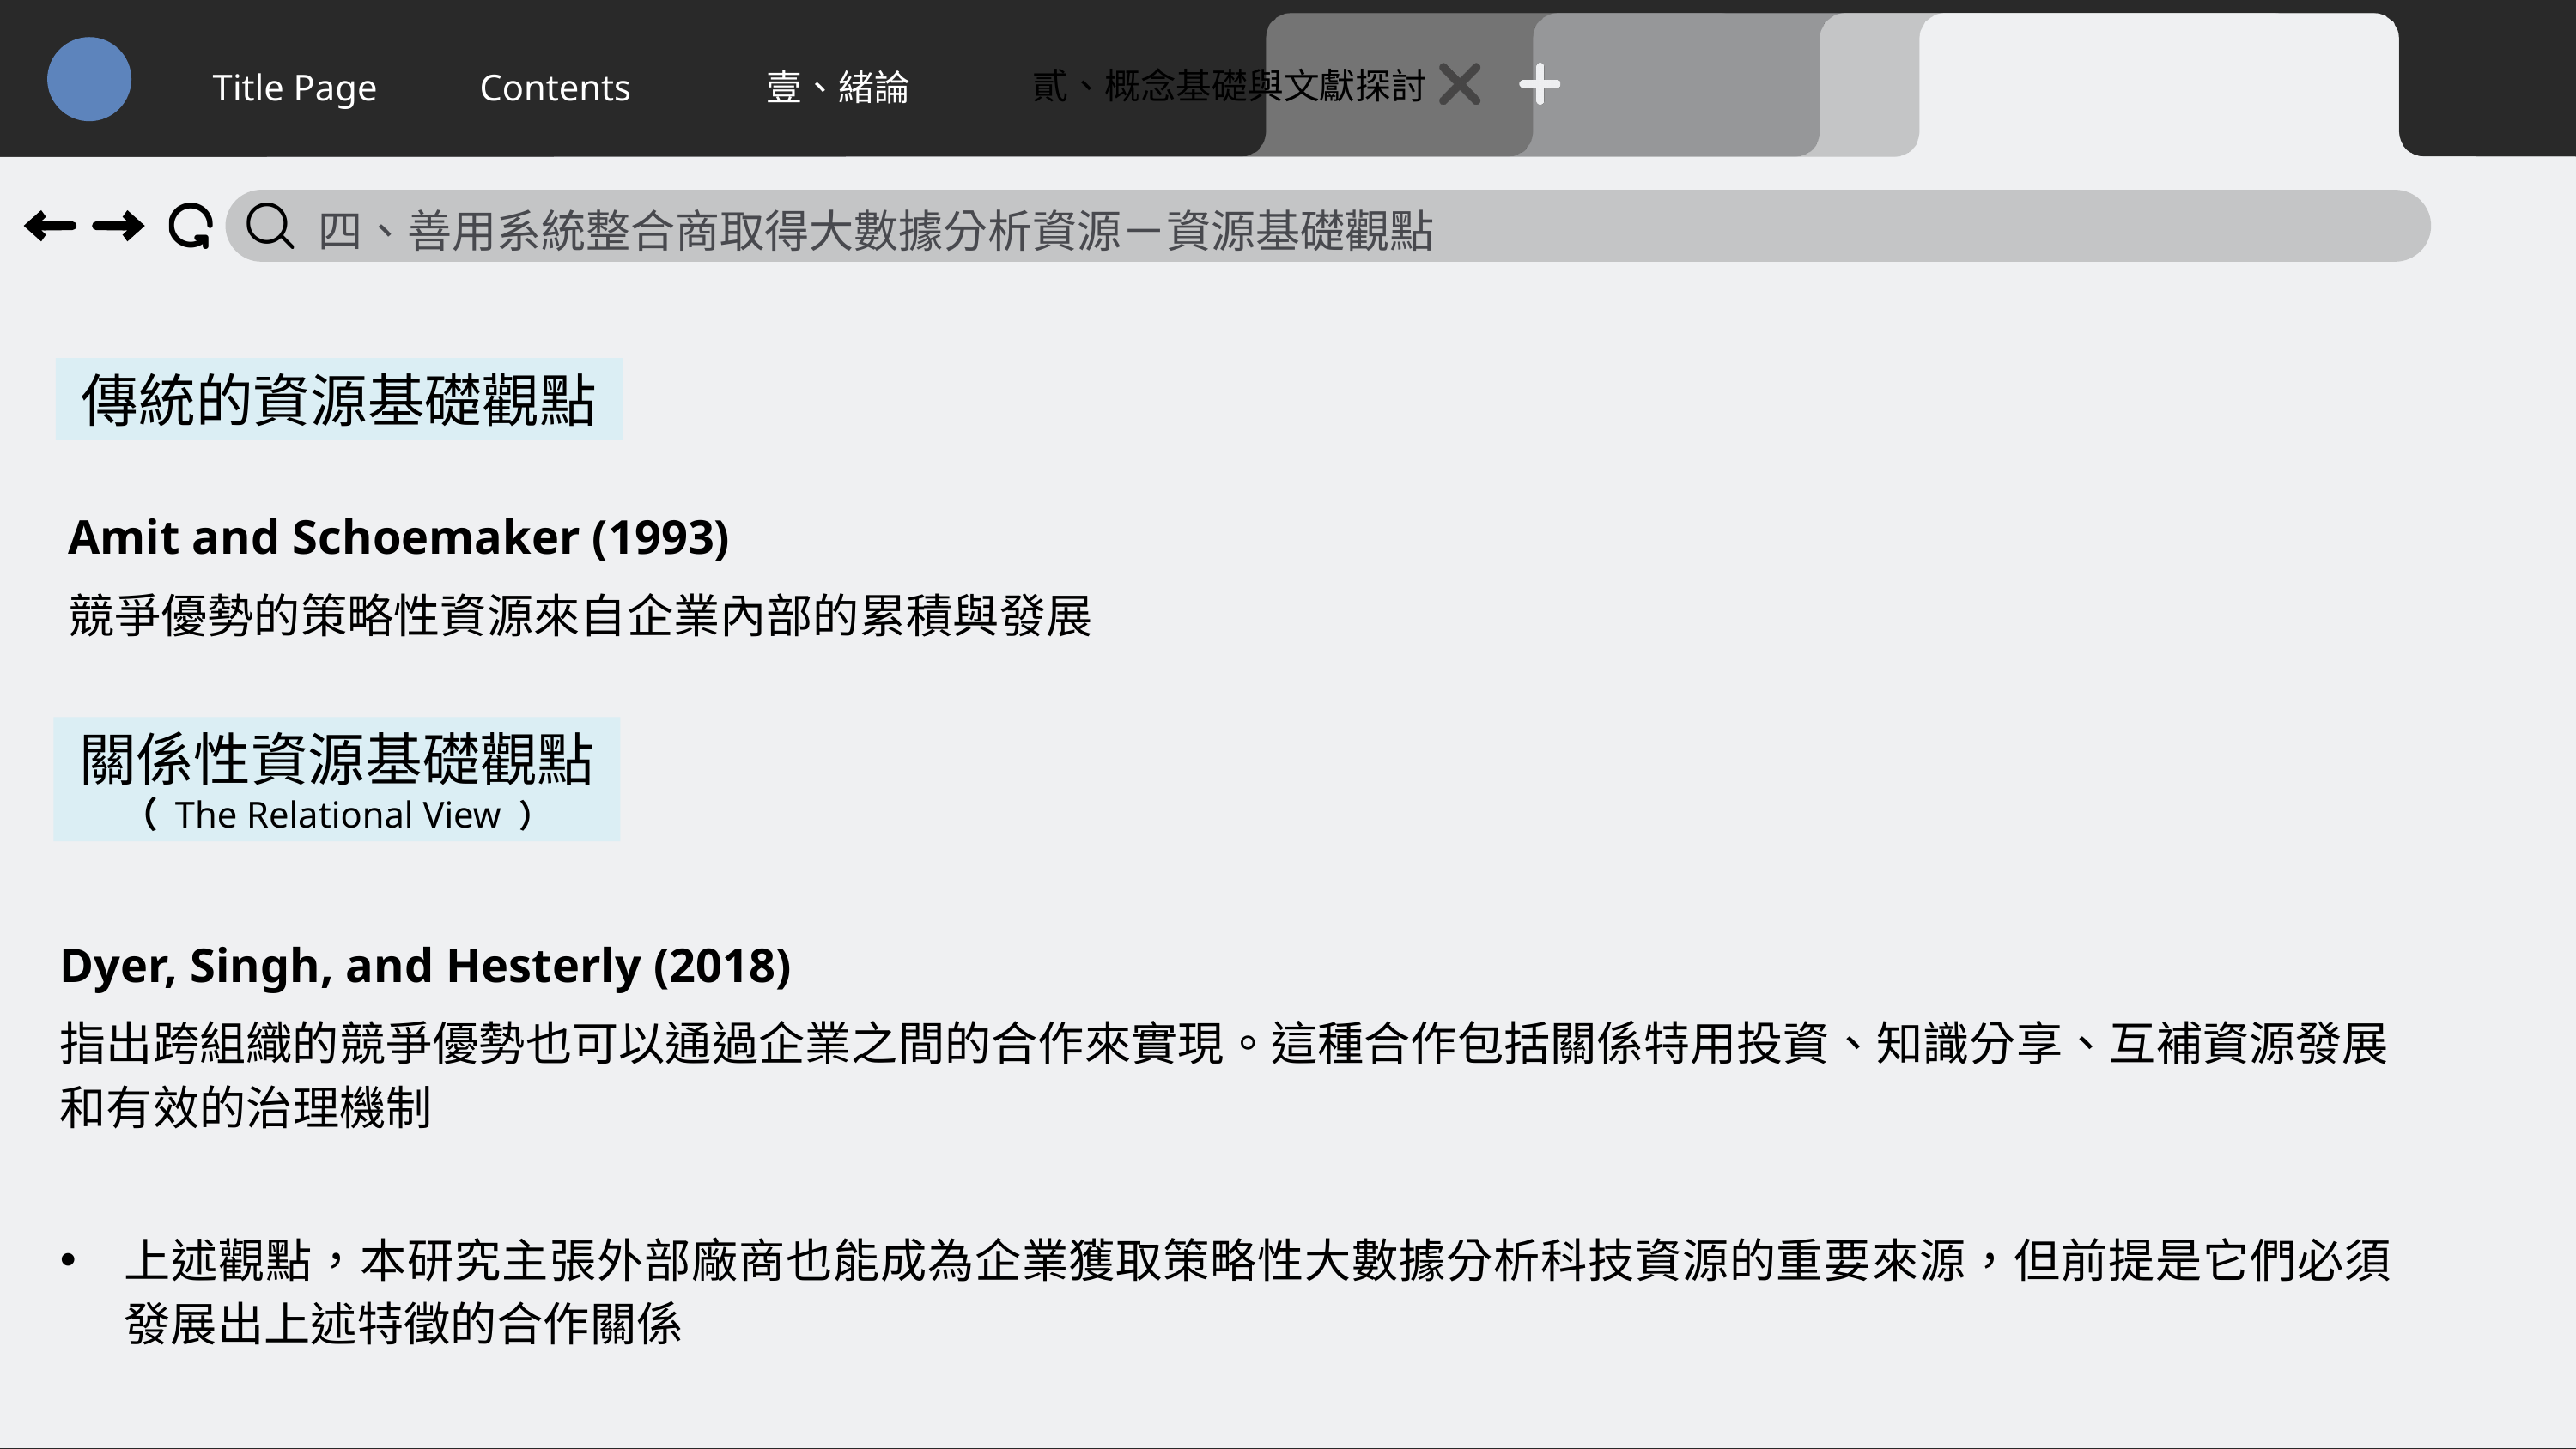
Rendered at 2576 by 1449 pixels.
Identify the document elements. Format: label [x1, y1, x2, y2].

text_box [0, 13, 2576, 1449]
